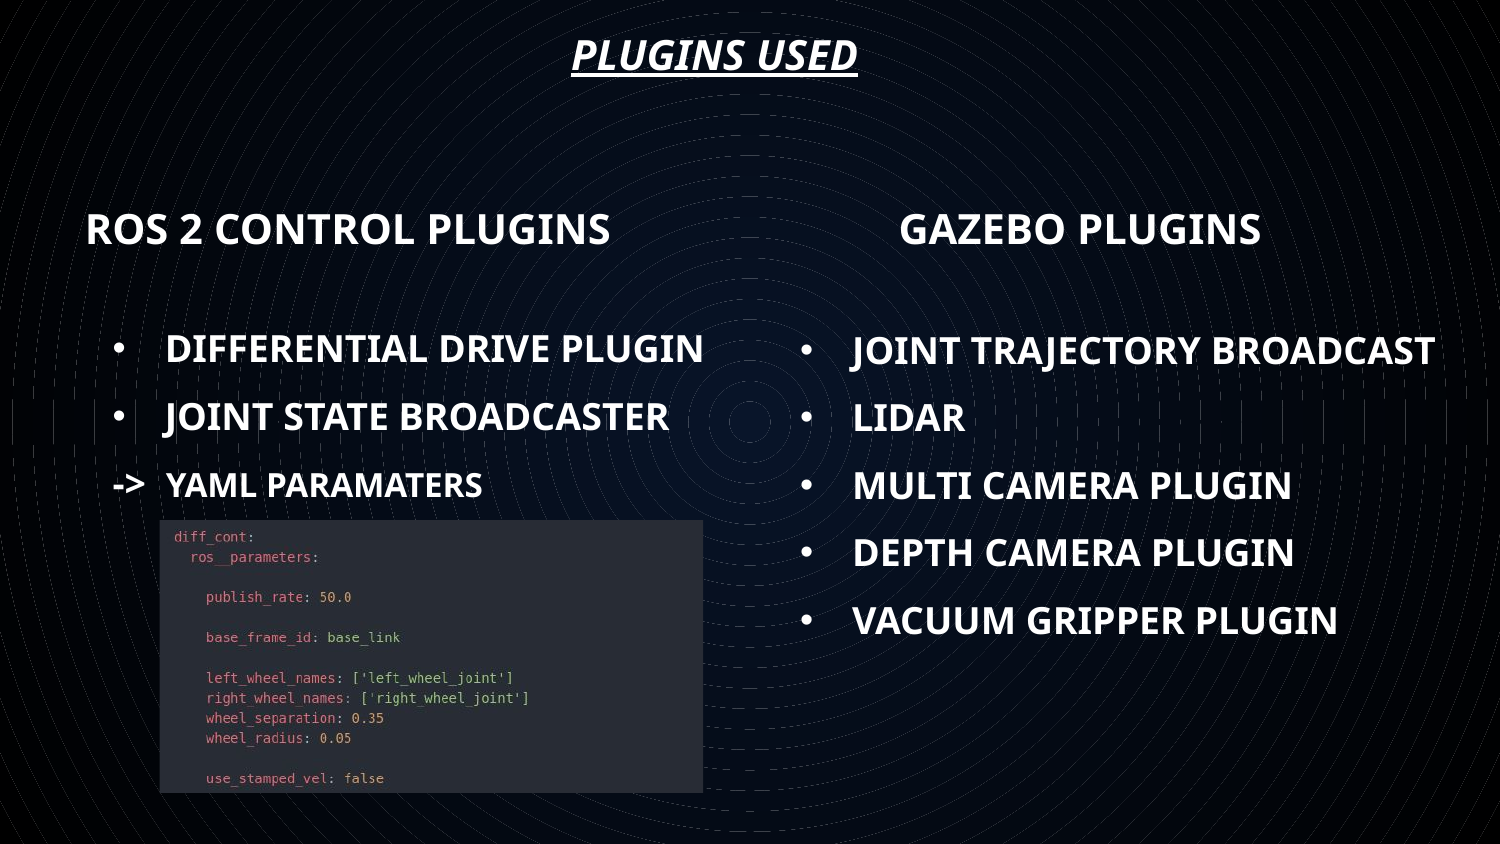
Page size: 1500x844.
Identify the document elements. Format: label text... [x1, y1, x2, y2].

text_box ROS 2 CONTROL PLUGINS [0, 194, 555, 268]
text_box GAZEBO PLUGINS [555, 194, 1500, 268]
picture [159, 520, 704, 794]
text_box JOINT TRAJECTORY BROADCAST LIDAR MULTI CAMERA PLUGIN DEPTH CAMERA PLUGIN VACUUM GRIPPER PLUGIN [762, 583, 1500, 657]
text_box DIFFERENTIAL DRIVE PLUGIN JOINT STATE BROADCASTER -> YAML PARAMATERS [74, 447, 732, 521]
text_box PLUGINS USED [189, 20, 1217, 94]
